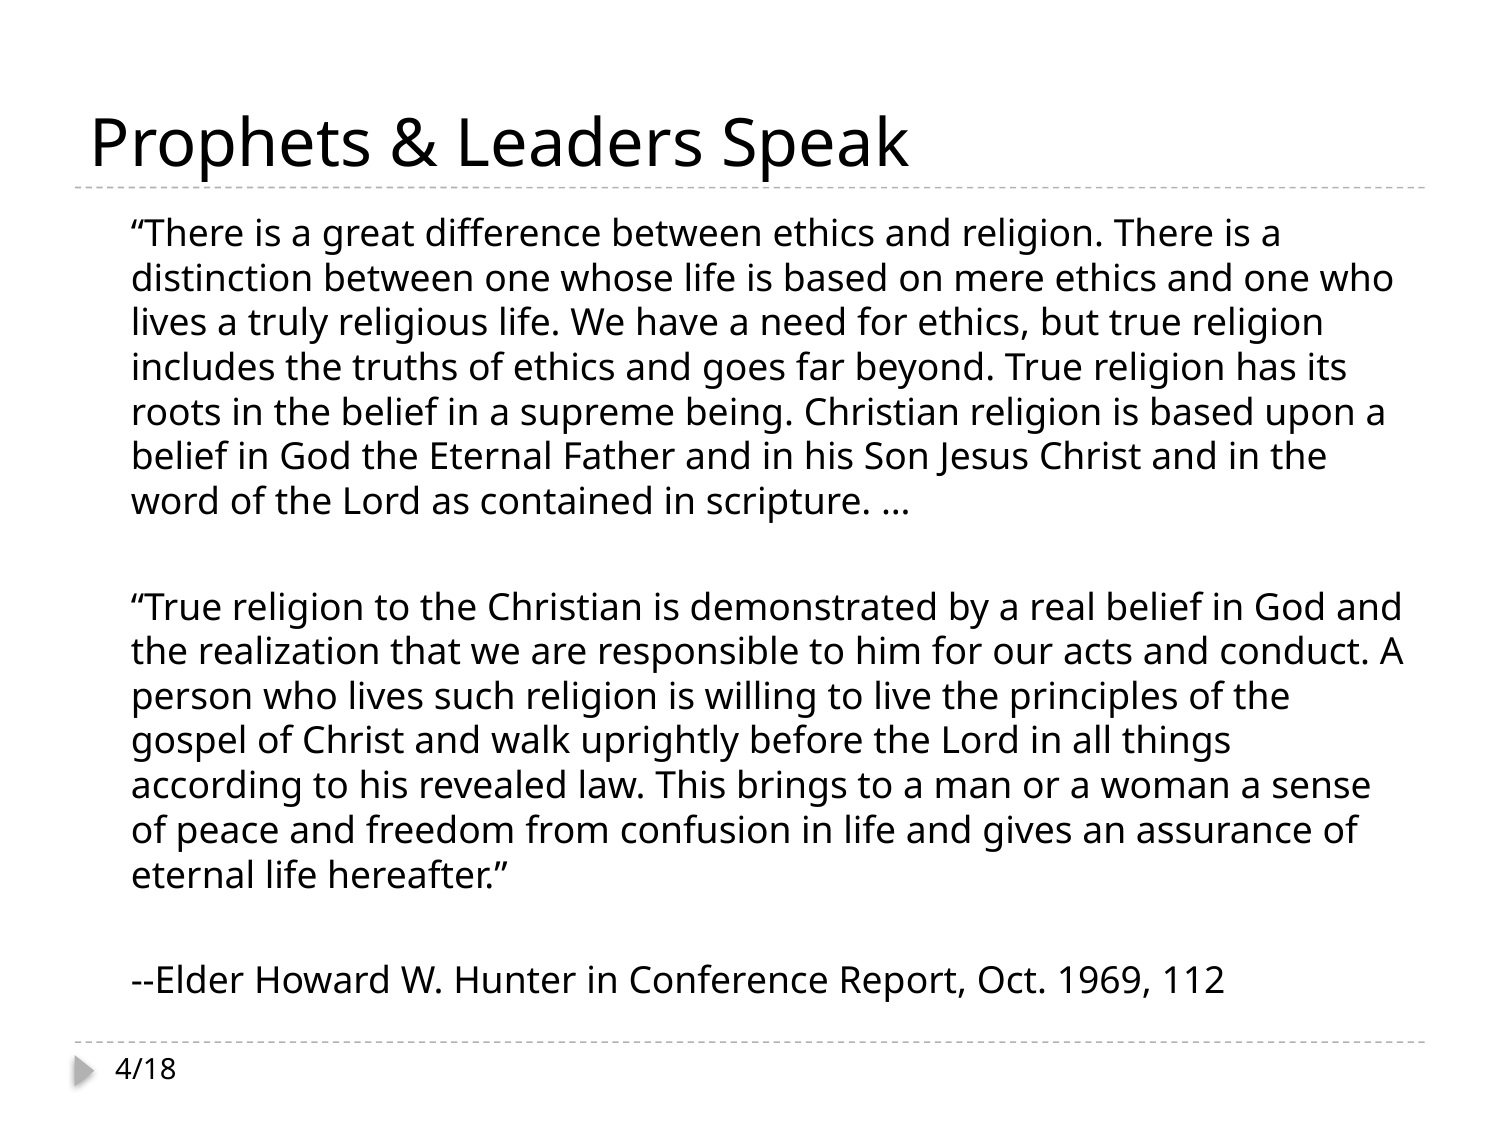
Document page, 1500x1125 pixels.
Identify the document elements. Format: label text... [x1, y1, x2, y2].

title Prophets & Leaders Speak [75, 24, 1425, 188]
slide_number 4/18 [100, 1042, 426, 1103]
list “There is a great difference between ethics and religion. There is a distinction between one whose life is based on mere ethics and one who lives a truly religious life. We have a need for ethics, but true religion includes the truths of ethics and goes far beyond. True religion has its roots in the belief in a supreme being. Christian religion is based upon a belief in God the Eternal Father and in his Son Jesus Christ and in the word of the Lord as contained in scripture. … “True religion to the Christian is demonstrated by a real belief in God and the realization that we are responsible to him for our acts and conduct. A person who lives such religion is willing to live the principles of the gospel of Christ and walk uprightly before the Lord in all things according to his revealed law. This brings to a man or a woman a sense of peace and freedom from confusion in life and gives an assurance of eternal life hereafter.” --Elder Howard W. Hunter in Conference Report, Oct. 1969, 112 [75, 200, 1425, 1010]
